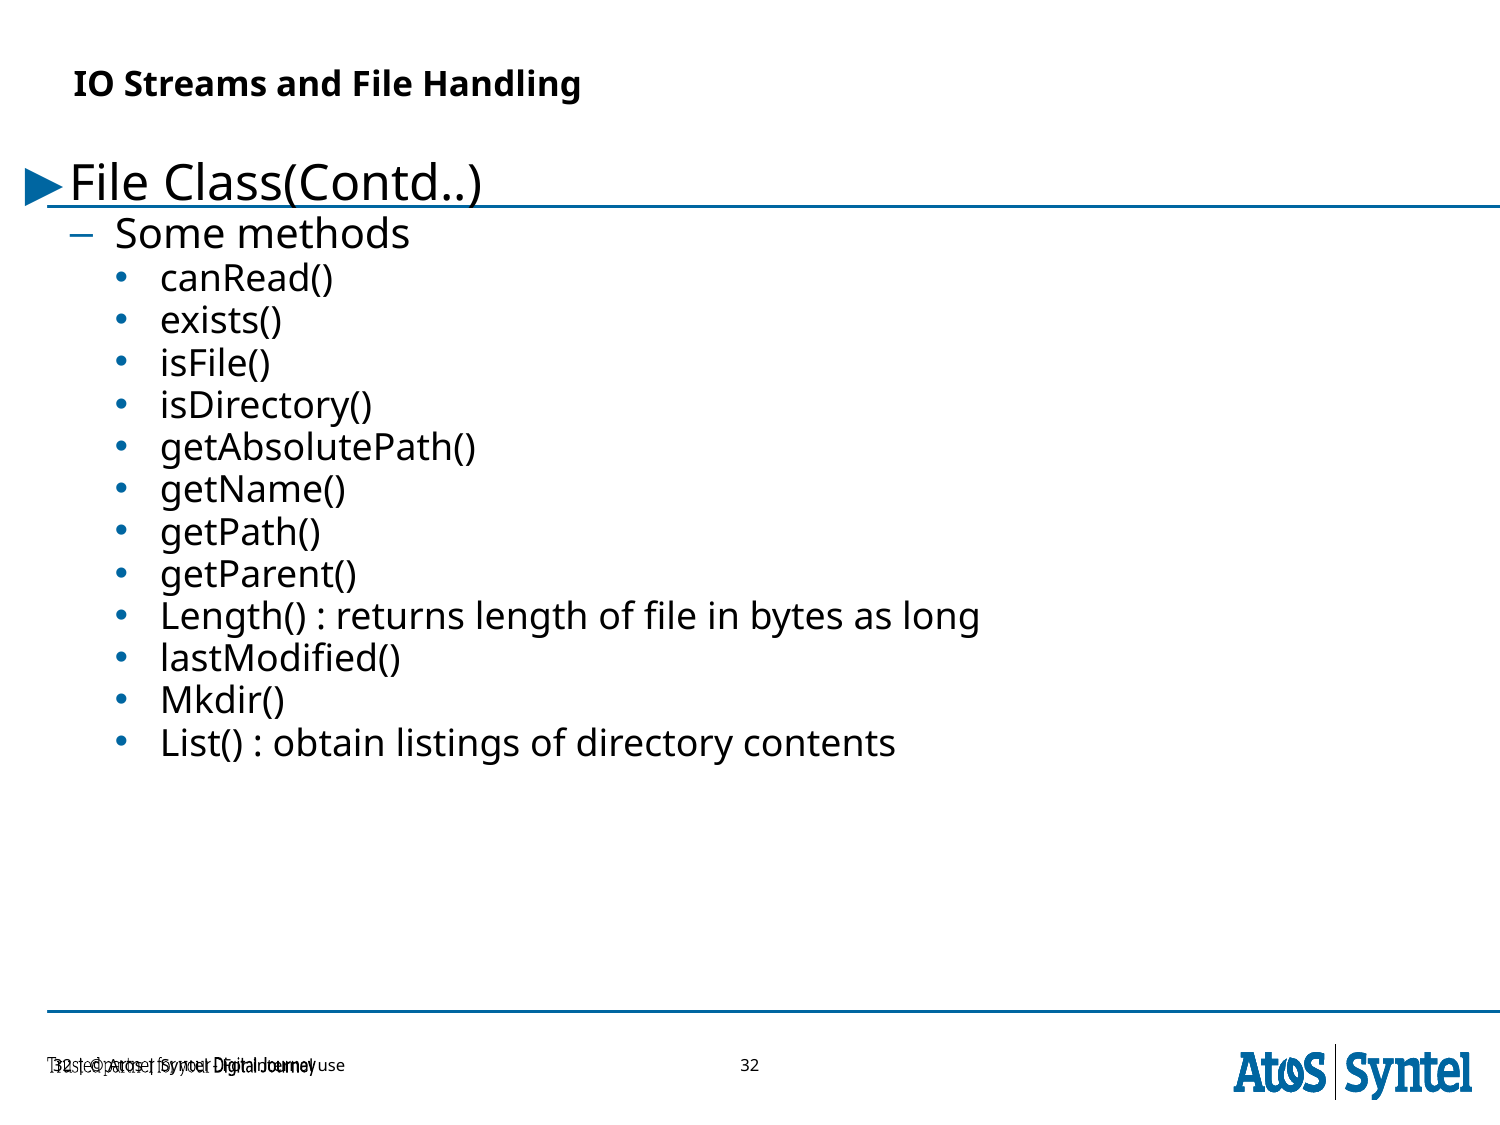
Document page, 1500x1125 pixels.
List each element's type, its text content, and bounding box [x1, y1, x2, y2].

list File Class(Contd..) Some methods canRead() exists() isFile() isDirectory() getAbsolutePath() getName() getPath() getParent() Length() : returns length of file in bytes as long lastModified() Mkdir() List() : obtain listings of directory contents [24, 162, 1450, 1013]
title IO Streams and File Handling [37, 12, 1425, 113]
